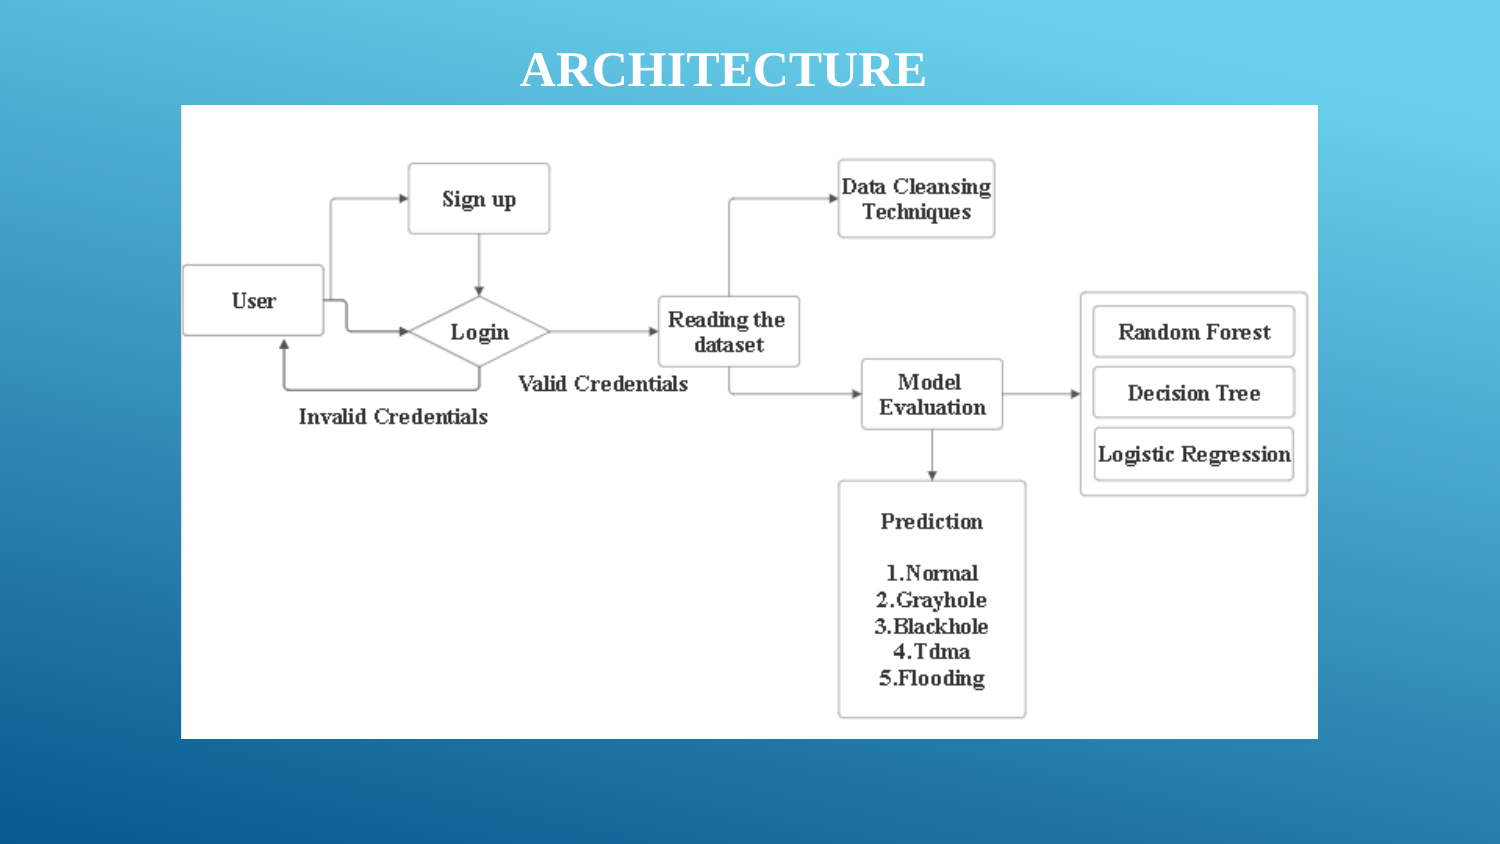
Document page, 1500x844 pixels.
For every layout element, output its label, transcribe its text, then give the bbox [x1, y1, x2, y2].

picture [181, 105, 1319, 739]
title Architecture [342, 0, 1106, 105]
